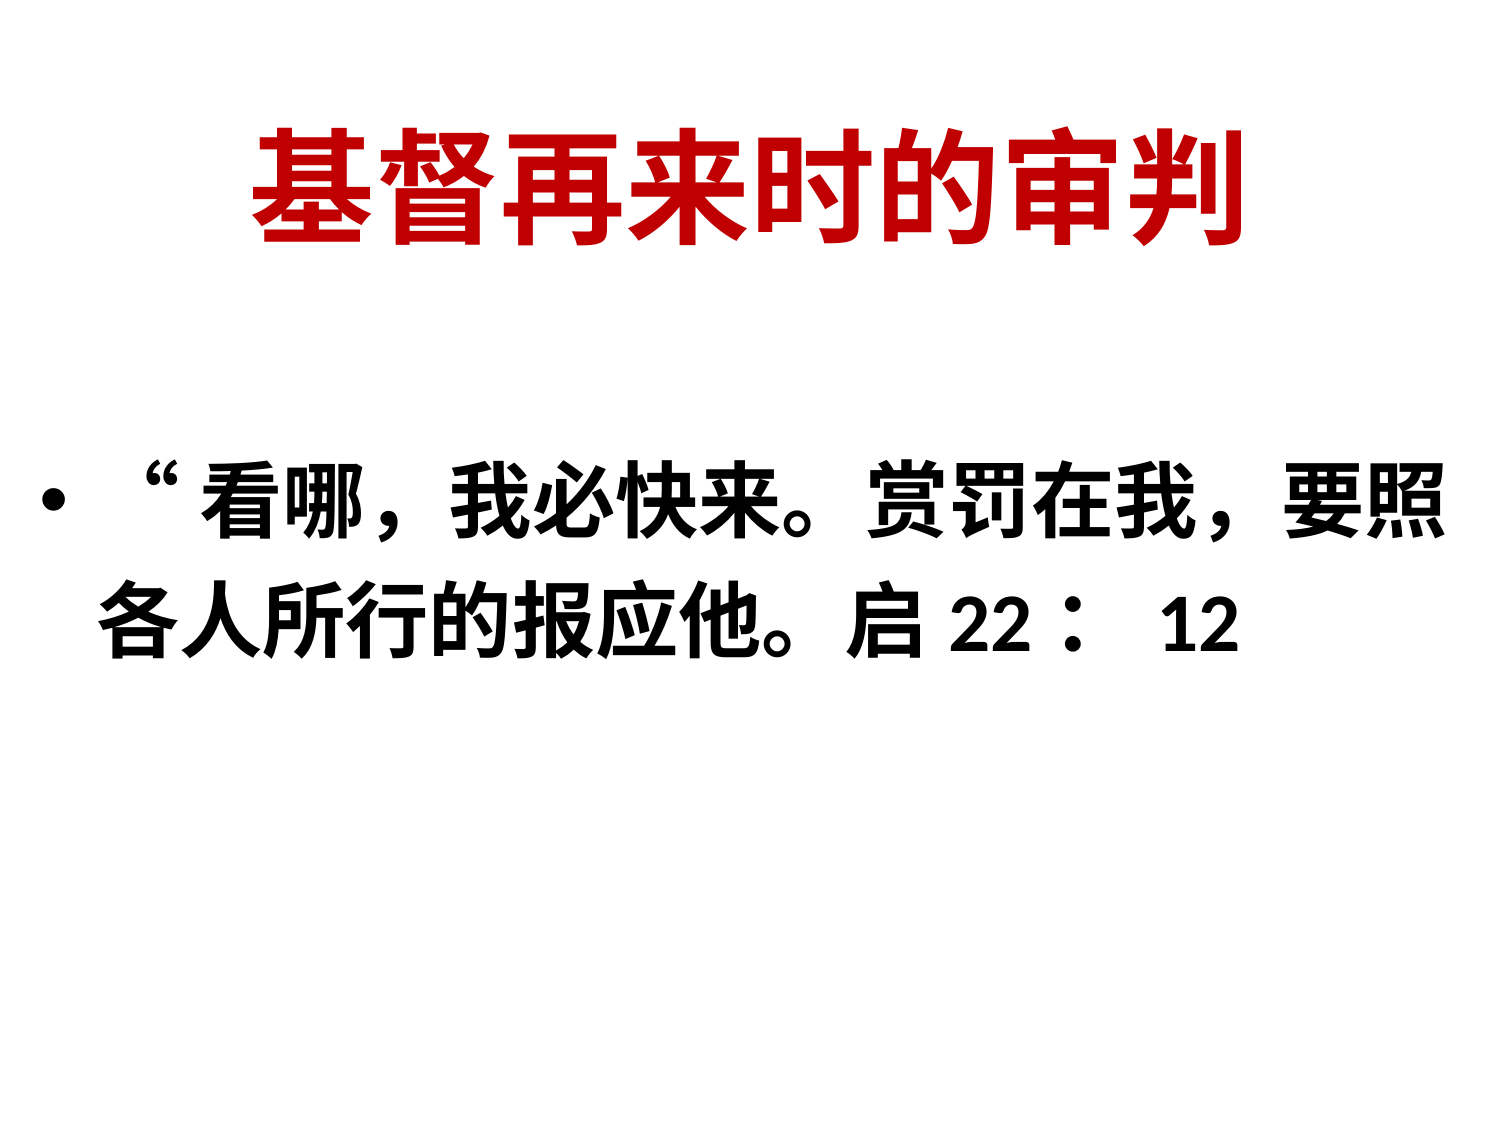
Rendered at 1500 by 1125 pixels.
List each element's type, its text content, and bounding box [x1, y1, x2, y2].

list “看哪，我必快来。赏罚在我，要照各人所行的报应他。启22：12 [24, 304, 1478, 1093]
title 基督再来时的审判 [75, 20, 1425, 304]
